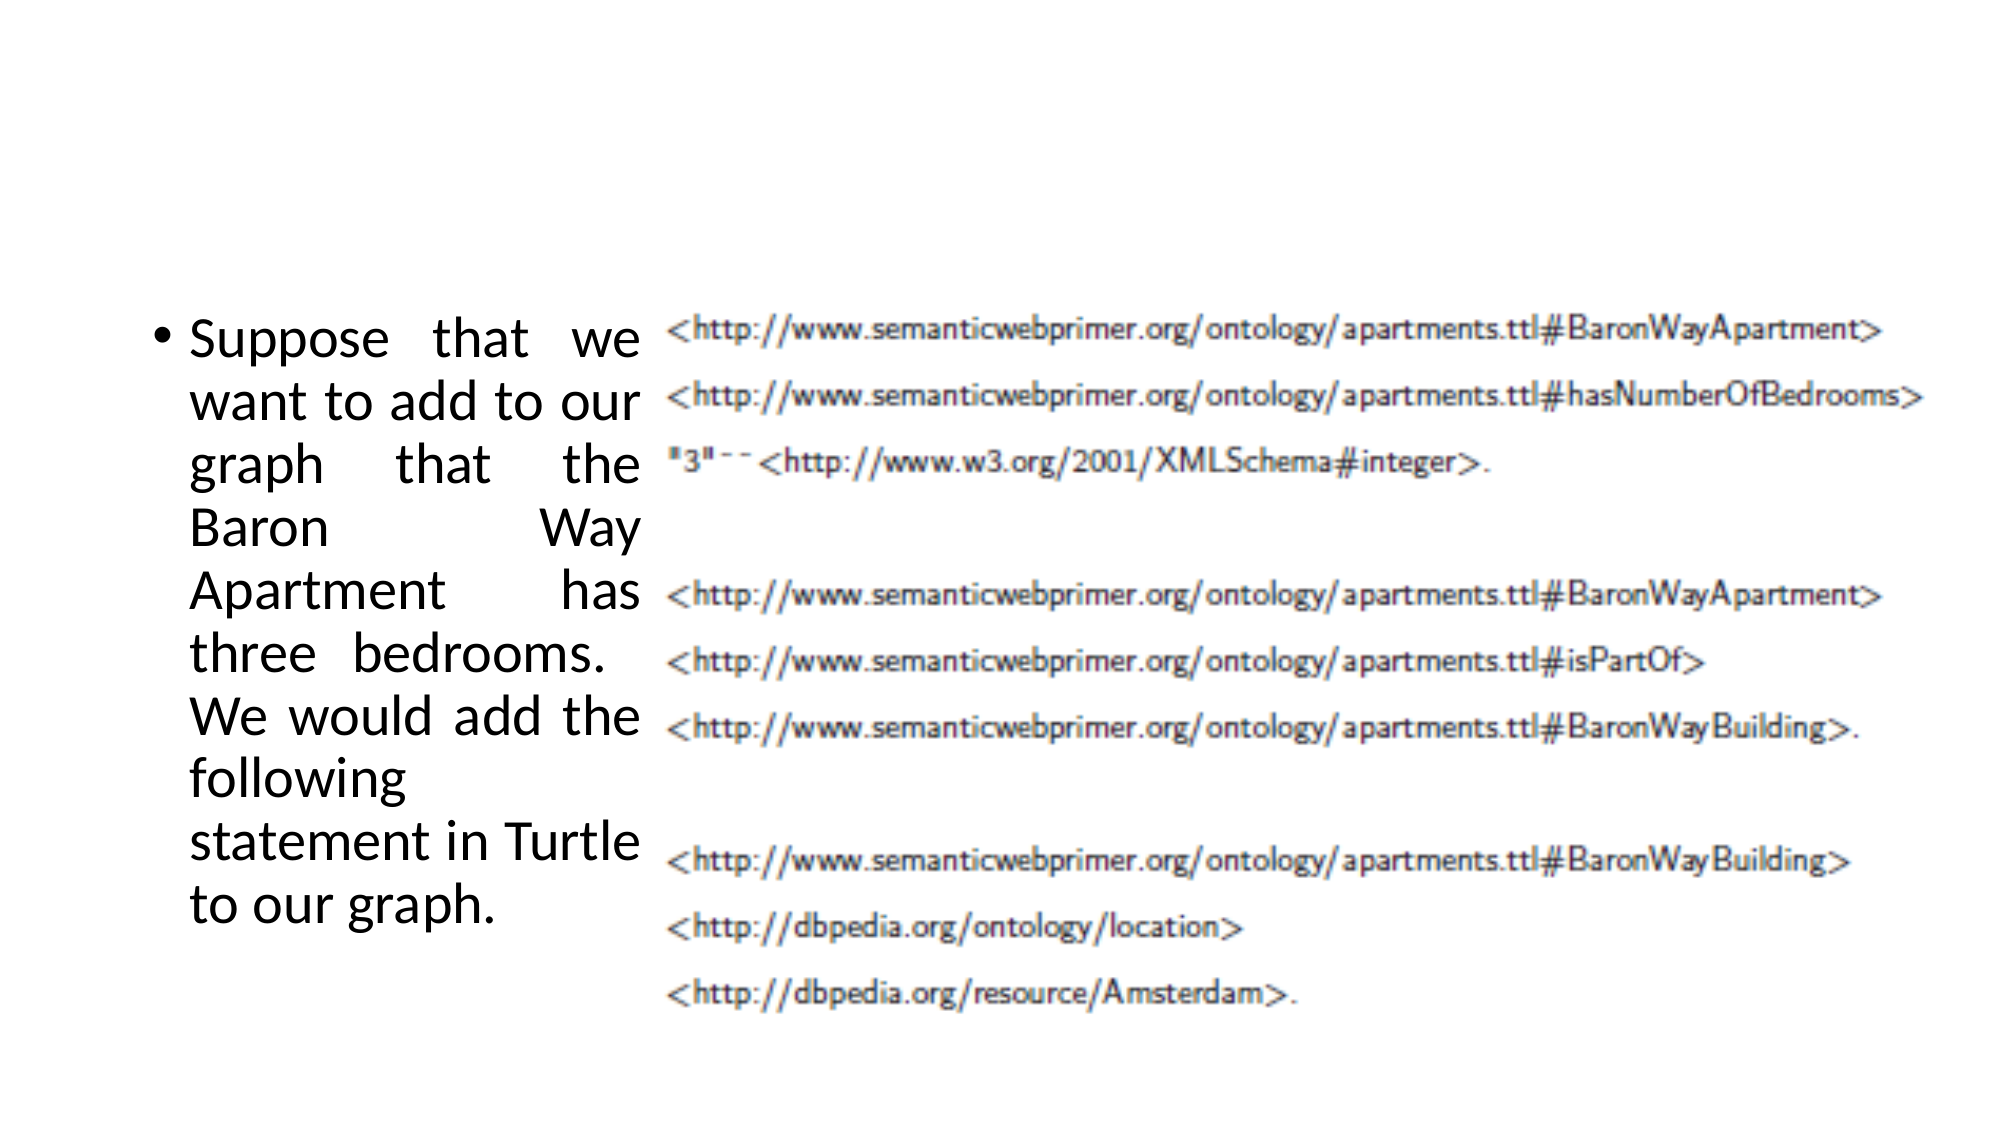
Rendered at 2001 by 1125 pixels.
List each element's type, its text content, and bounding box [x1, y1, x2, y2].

picture [657, 299, 2000, 1052]
list Suppose that we want to add to our graph that the Baron Way Apartment has three bedrooms. We would add the following statement in Turtle to our graph. [137, 299, 657, 1014]
